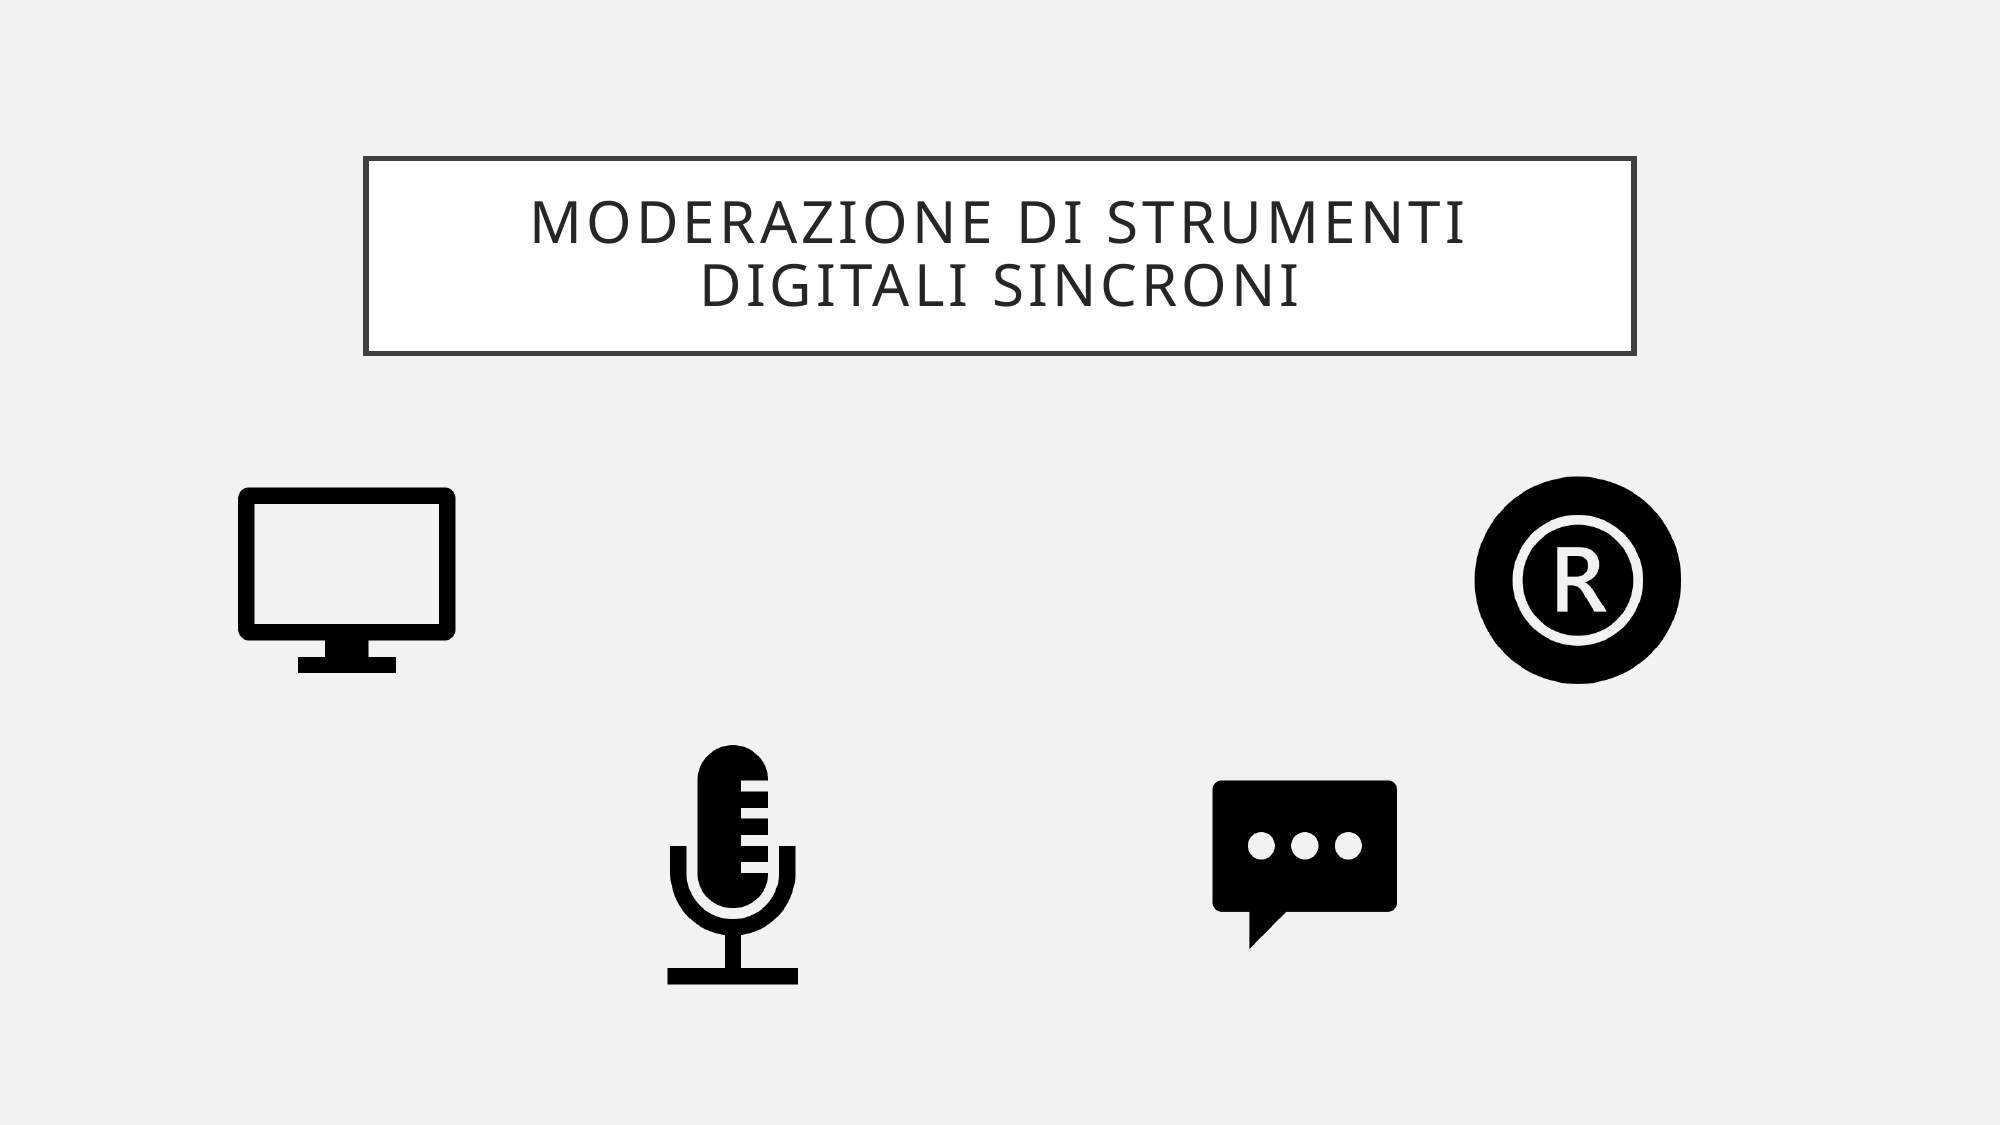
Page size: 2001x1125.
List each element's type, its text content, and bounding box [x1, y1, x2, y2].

picture [1447, 449, 1708, 711]
picture [602, 734, 863, 995]
picture [1174, 734, 1435, 995]
picture [215, 449, 477, 711]
title Moderazione di strumenti digitali Sincroni [363, 156, 1637, 356]
